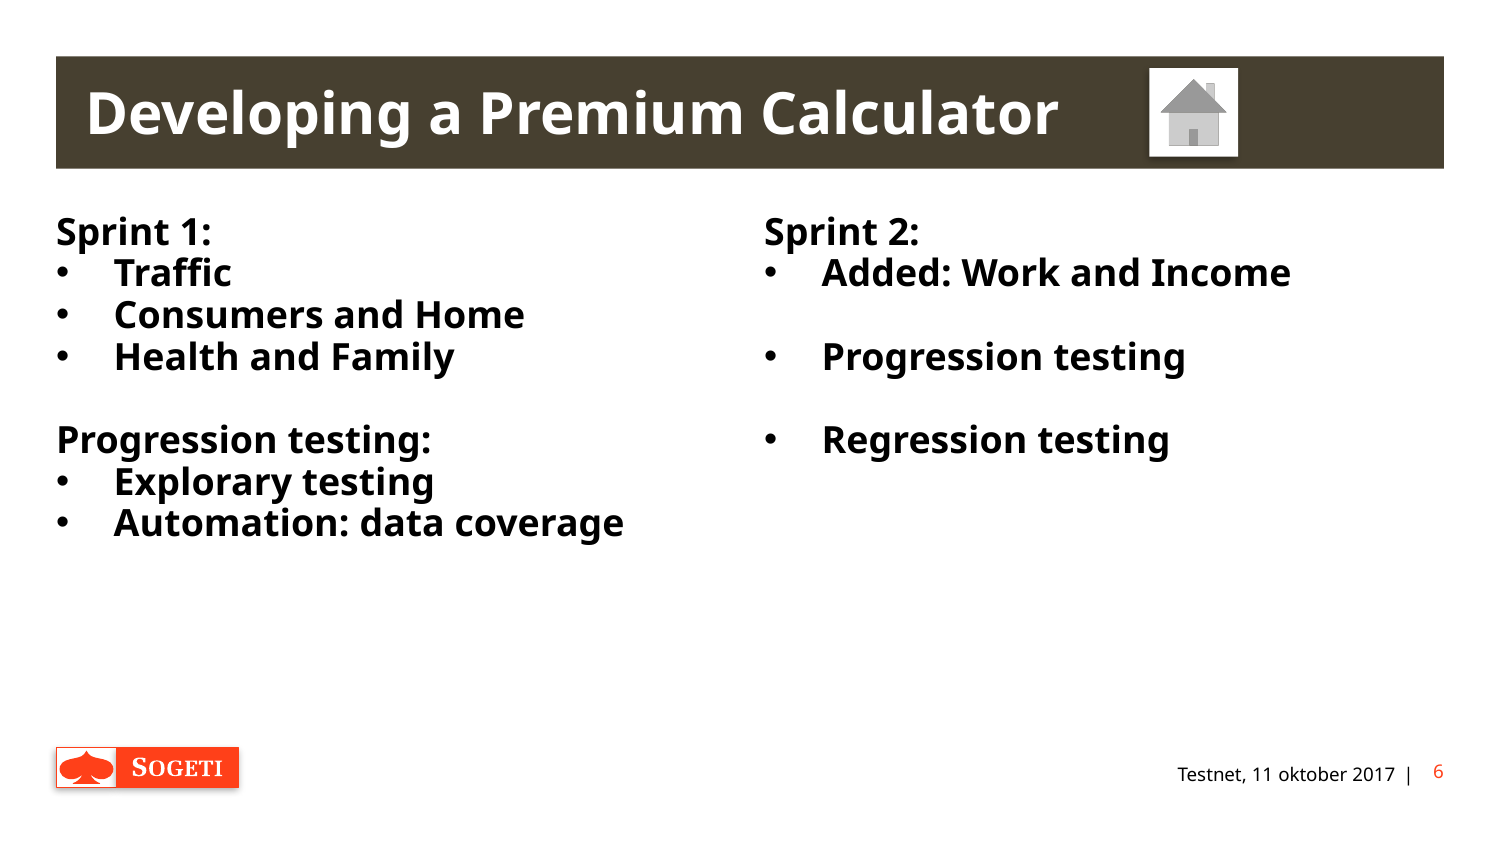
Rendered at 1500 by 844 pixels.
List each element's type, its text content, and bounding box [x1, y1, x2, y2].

footer Testnet, 11 oktober 2017 [309, 755, 1396, 788]
slide_number 6 [1408, 755, 1444, 788]
text_box [1149, 67, 1239, 157]
list Sprint 2: Added: Work and Income Progression testing Regression testing [764, 210, 1444, 708]
title Developing a Premium Calculator [56, 56, 1444, 169]
list Sprint 1: Traffic Consumers and Home Health and Family Progression testing: Explorary testing Automation: data coverage [56, 210, 736, 708]
